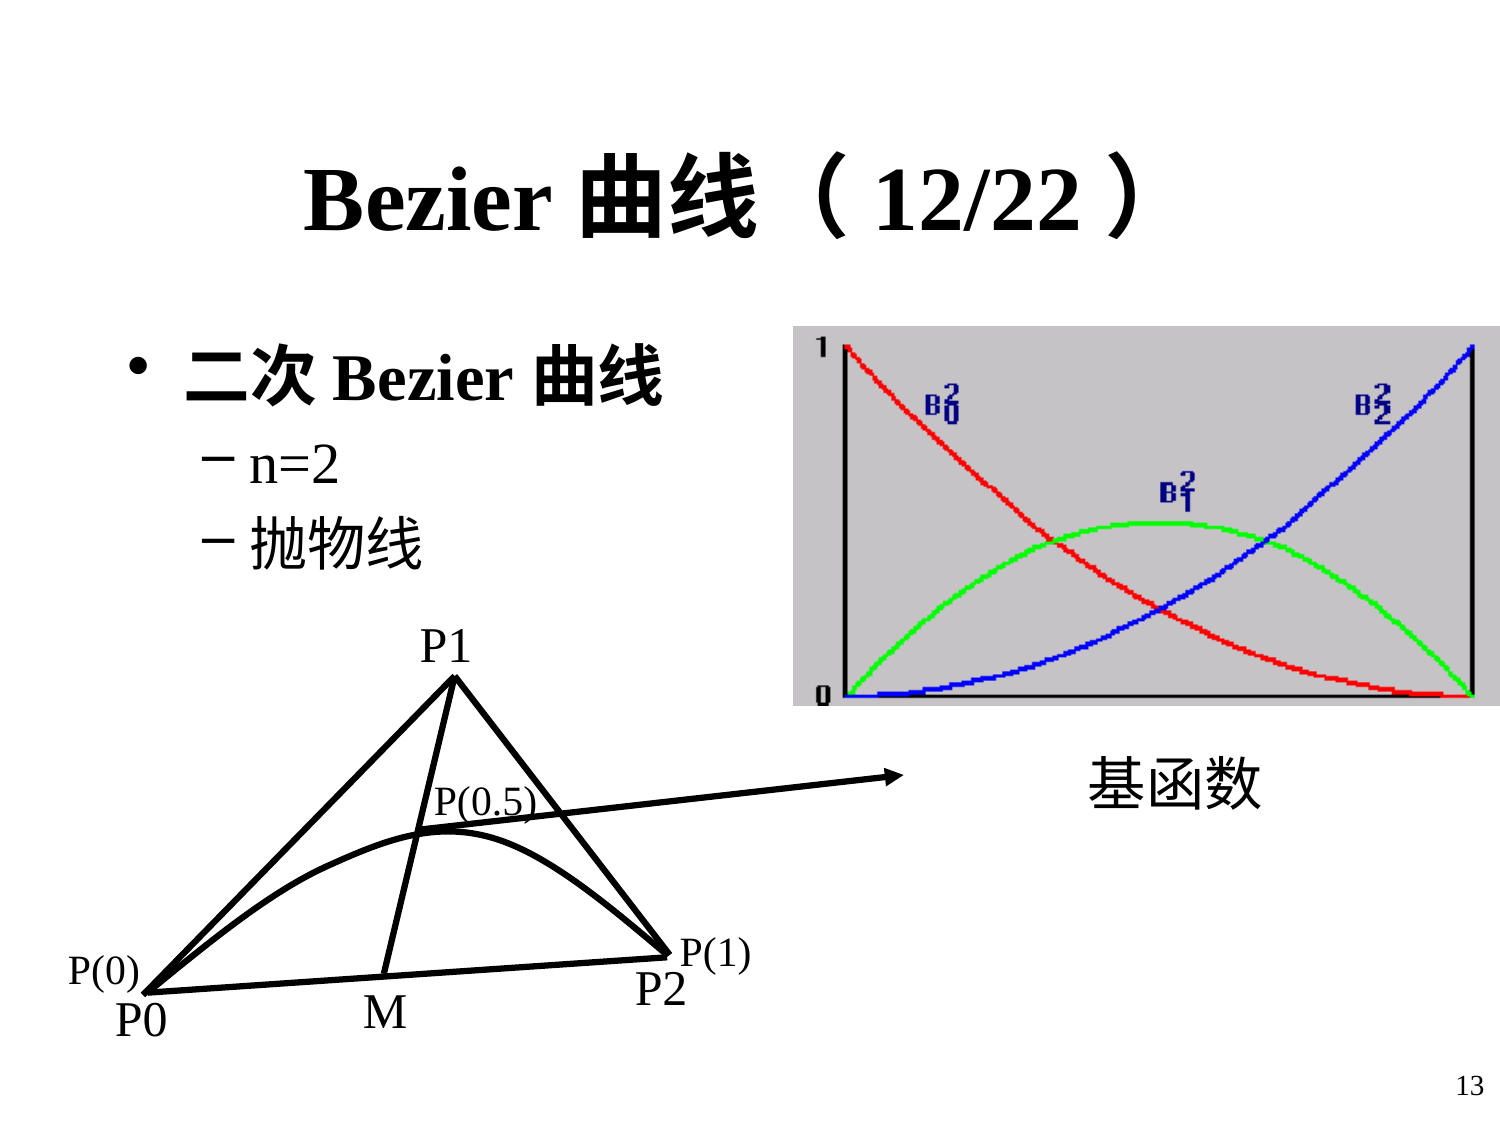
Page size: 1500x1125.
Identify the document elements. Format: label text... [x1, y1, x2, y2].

text_box 基函数 [998, 739, 1353, 825]
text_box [52, 604, 807, 1125]
picture [793, 326, 1500, 707]
list 二次Bezier曲线 n=2 抛物线 [112, 326, 791, 603]
slide_number 13 [1422, 1058, 1500, 1101]
title Bezier曲线（12/22） [112, 99, 1388, 288]
list 二次Bezier曲线 n=2 抛物线 [812, 714, 1388, 1002]
text_box [812, 770, 904, 786]
